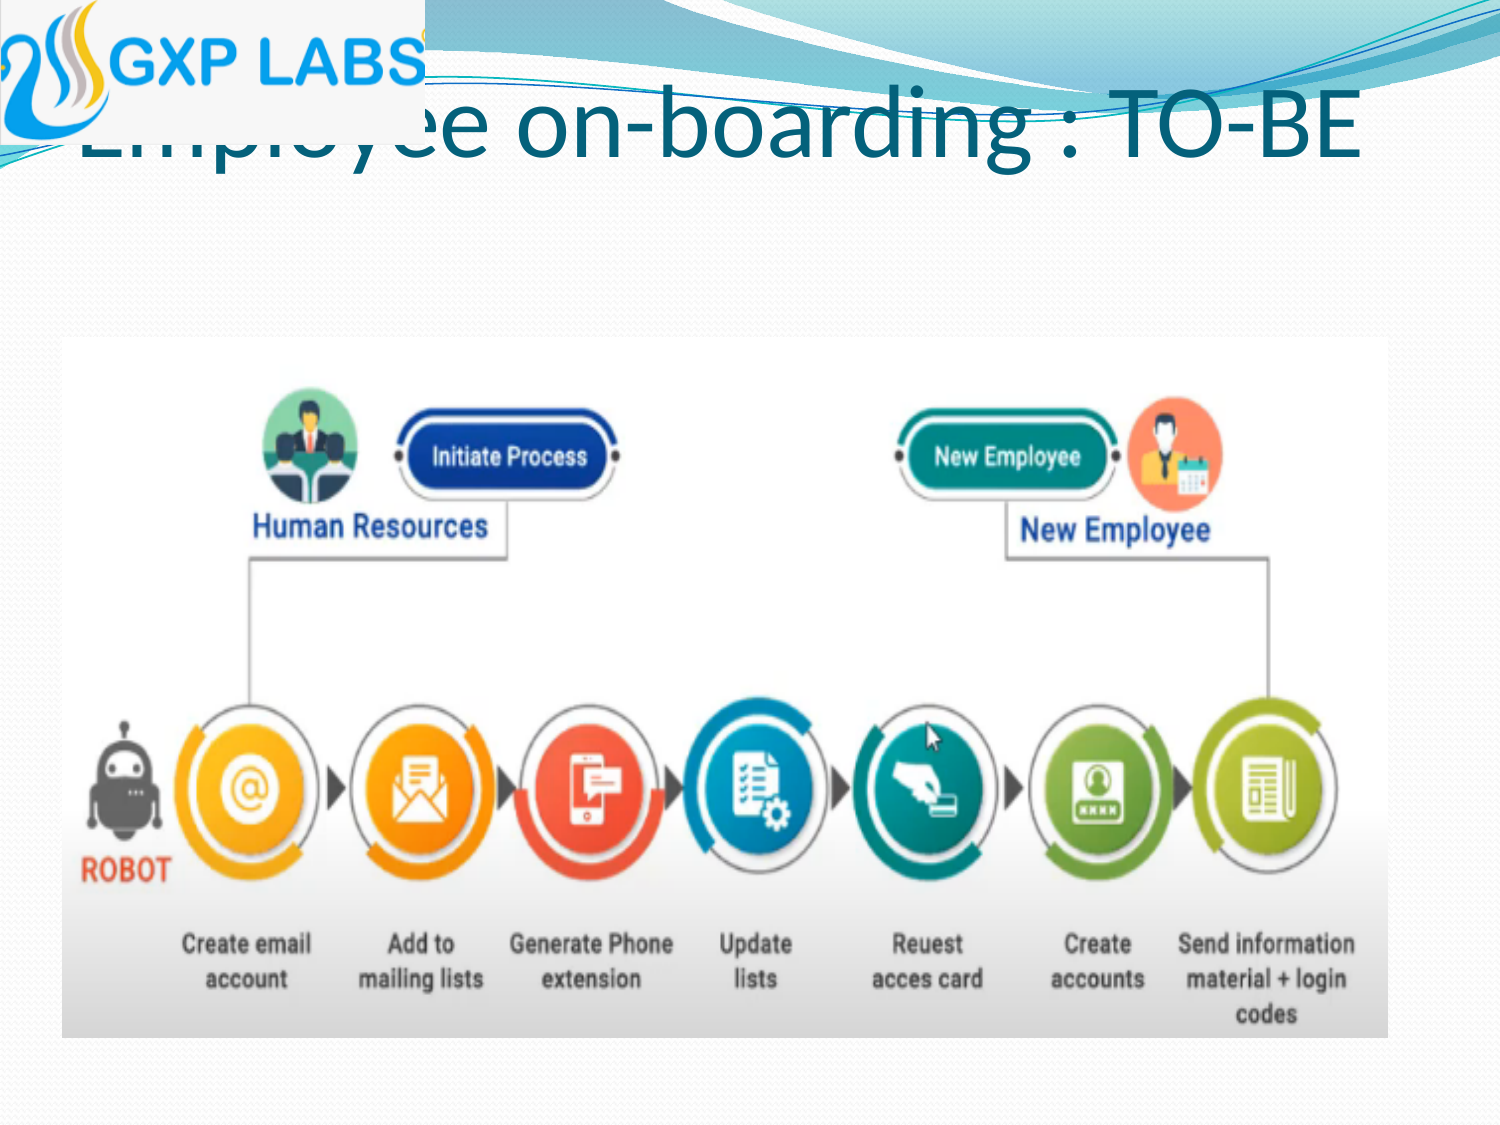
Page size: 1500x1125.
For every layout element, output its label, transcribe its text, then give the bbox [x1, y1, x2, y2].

picture [0, 0, 426, 145]
title Employee on-boarding : TO-BE [75, 115, 1425, 303]
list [62, 337, 1388, 1038]
